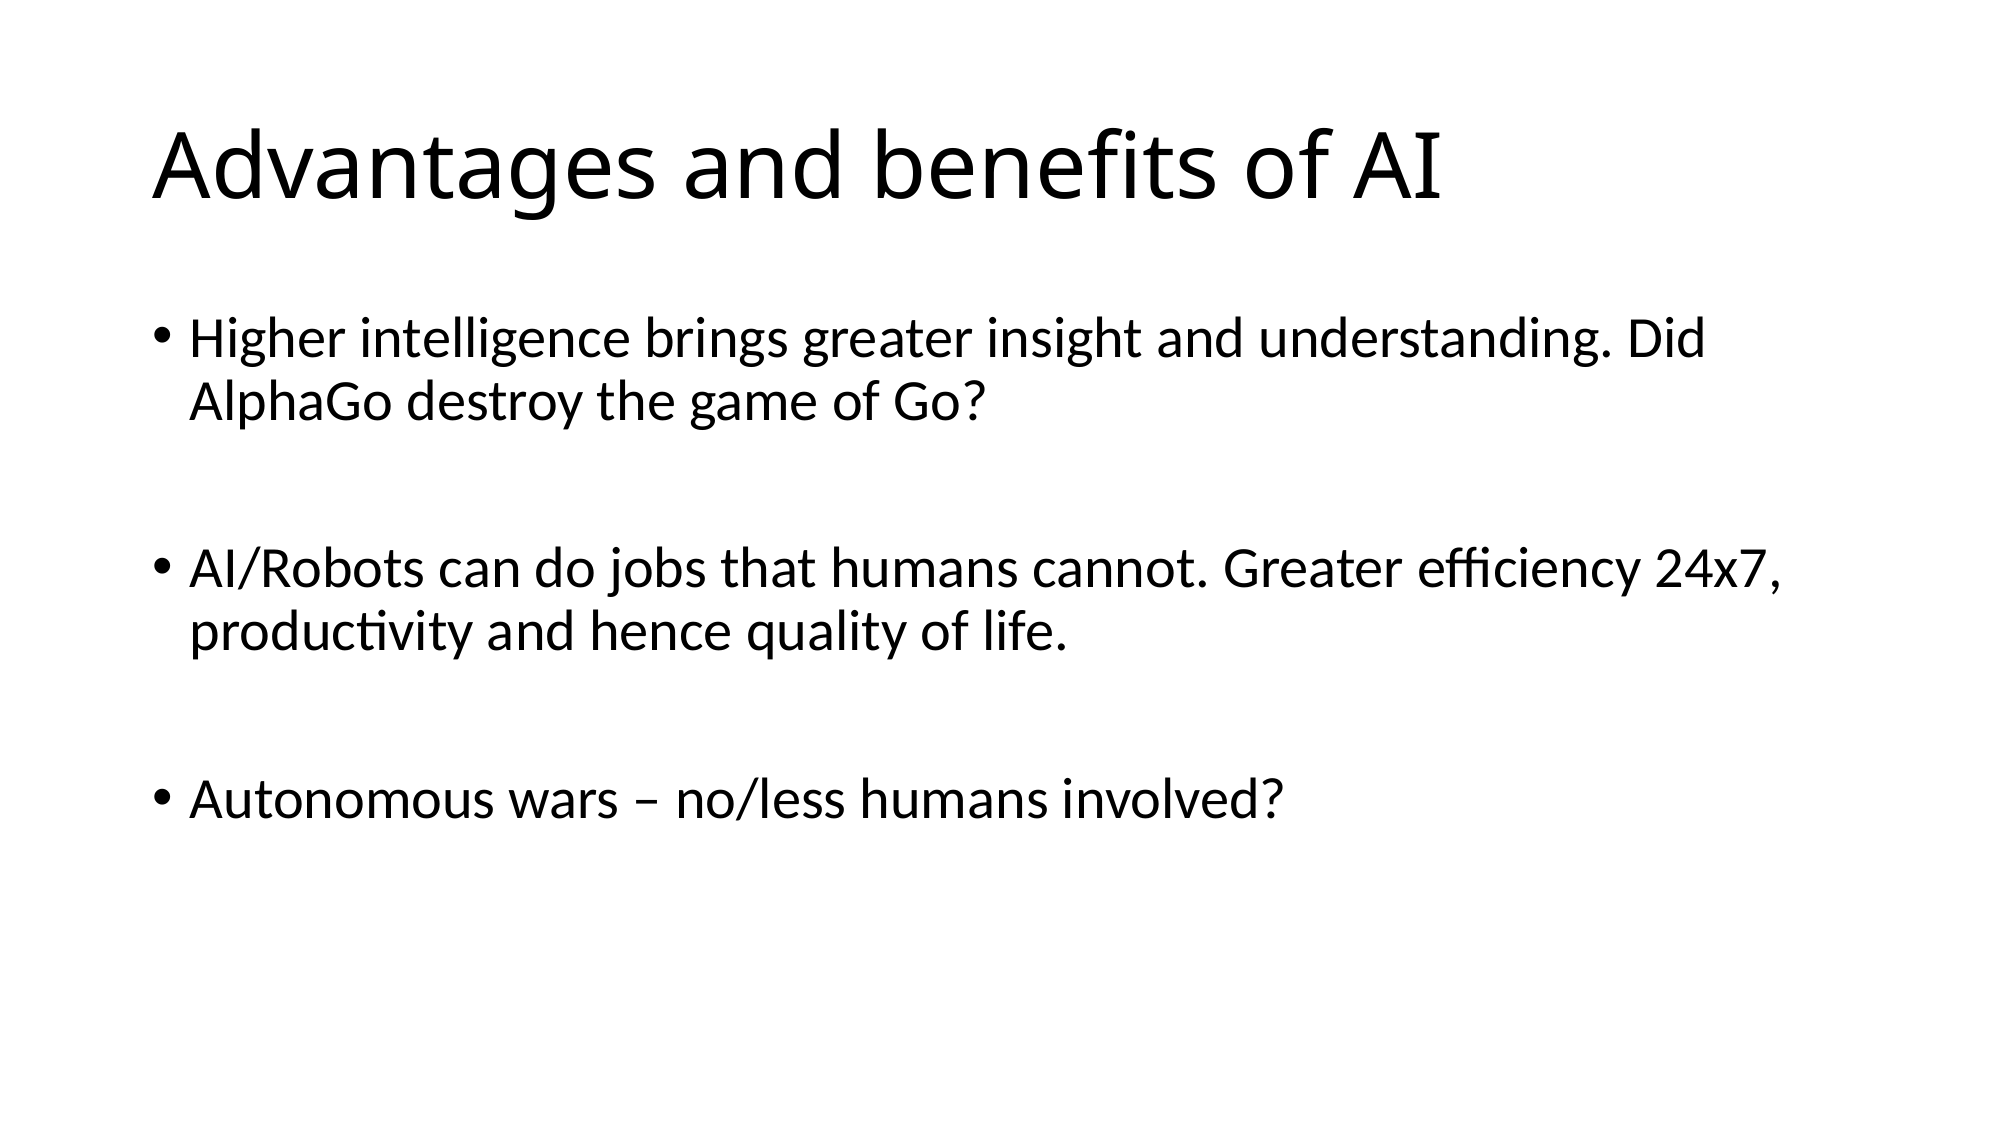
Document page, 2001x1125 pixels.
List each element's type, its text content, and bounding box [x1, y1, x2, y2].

title Advantages and benefits of AI [137, 59, 1863, 278]
list Higher intelligence brings greater insight and understanding. Did AlphaGo destroy the game of Go? AI/Robots can do jobs that humans cannot. Greater efficiency 24x7, productivity and hence quality of life. Autonomous wars – no/less humans involved? [137, 299, 1863, 1014]
